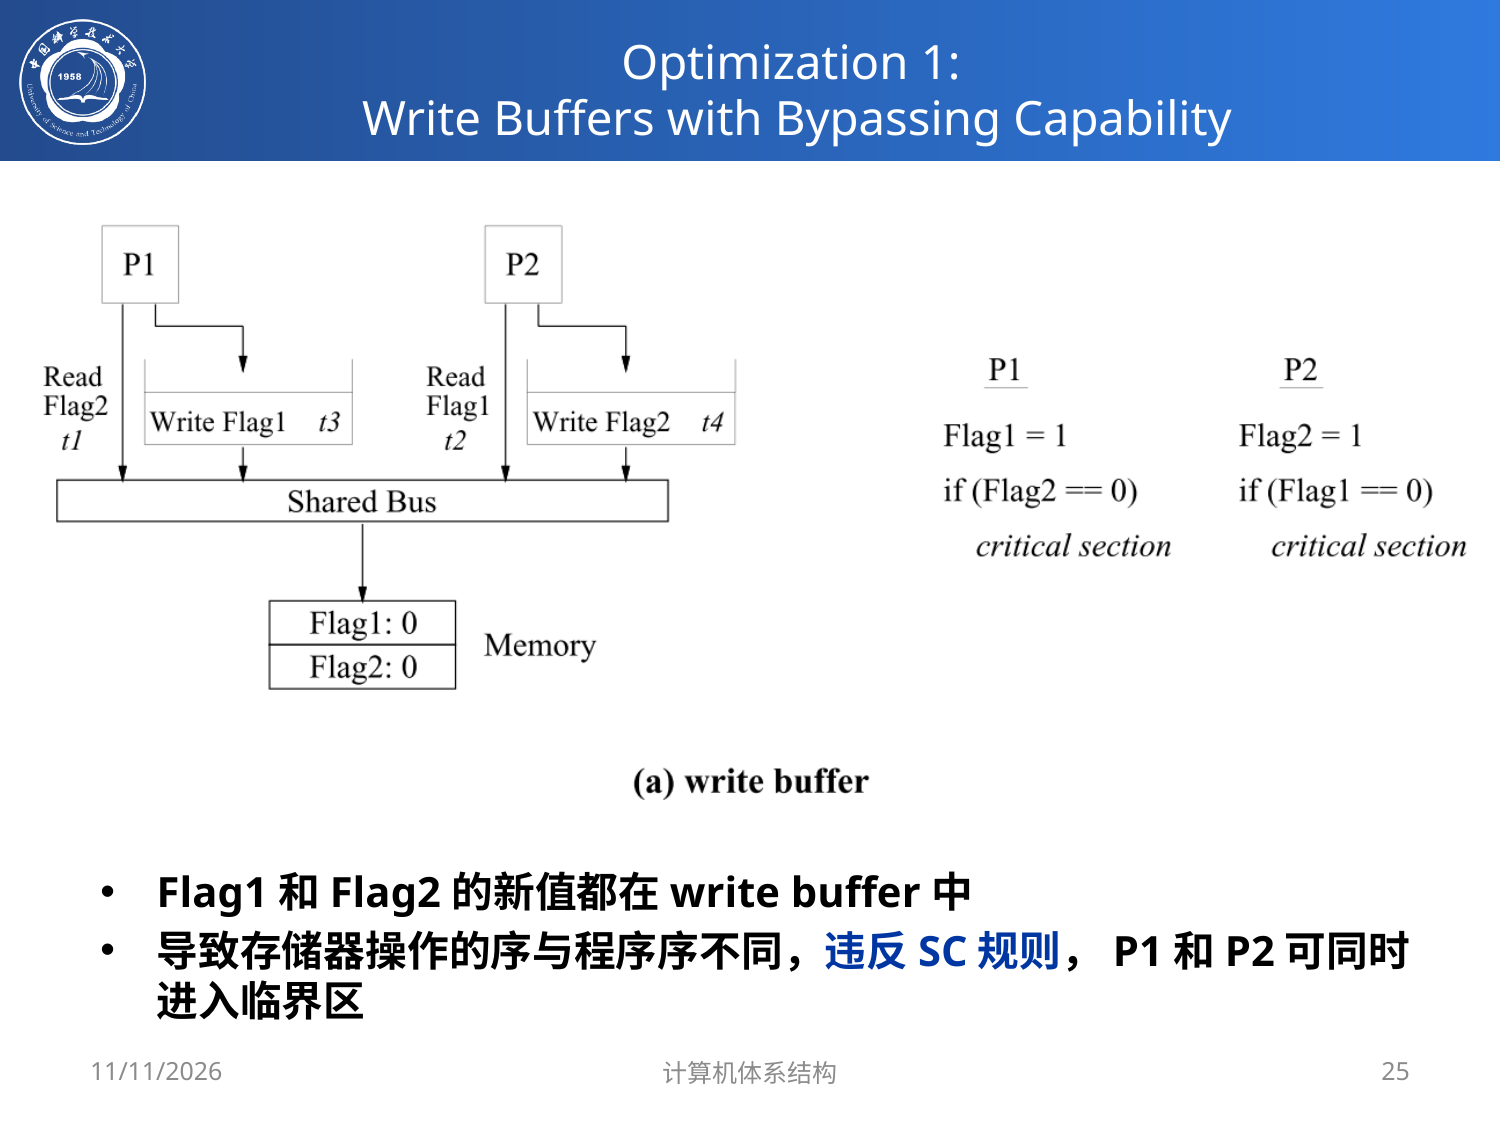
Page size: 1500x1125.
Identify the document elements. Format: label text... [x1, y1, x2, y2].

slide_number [75, 1042, 425, 1103]
footer 计算机体系结构 [512, 1042, 988, 1103]
picture [19, 19, 146, 145]
title Optimization 1: Write Buffers with Bypassing Capability [169, 24, 1425, 153]
picture [17, 166, 1500, 860]
slide_number 25 [1074, 1042, 1425, 1103]
list Flag1和Flag2的新值都在write buffer中 导致存储器操作的序与程序序不同，违反SC规则，P1和P2可同时进入临界区 [85, 869, 1433, 1043]
